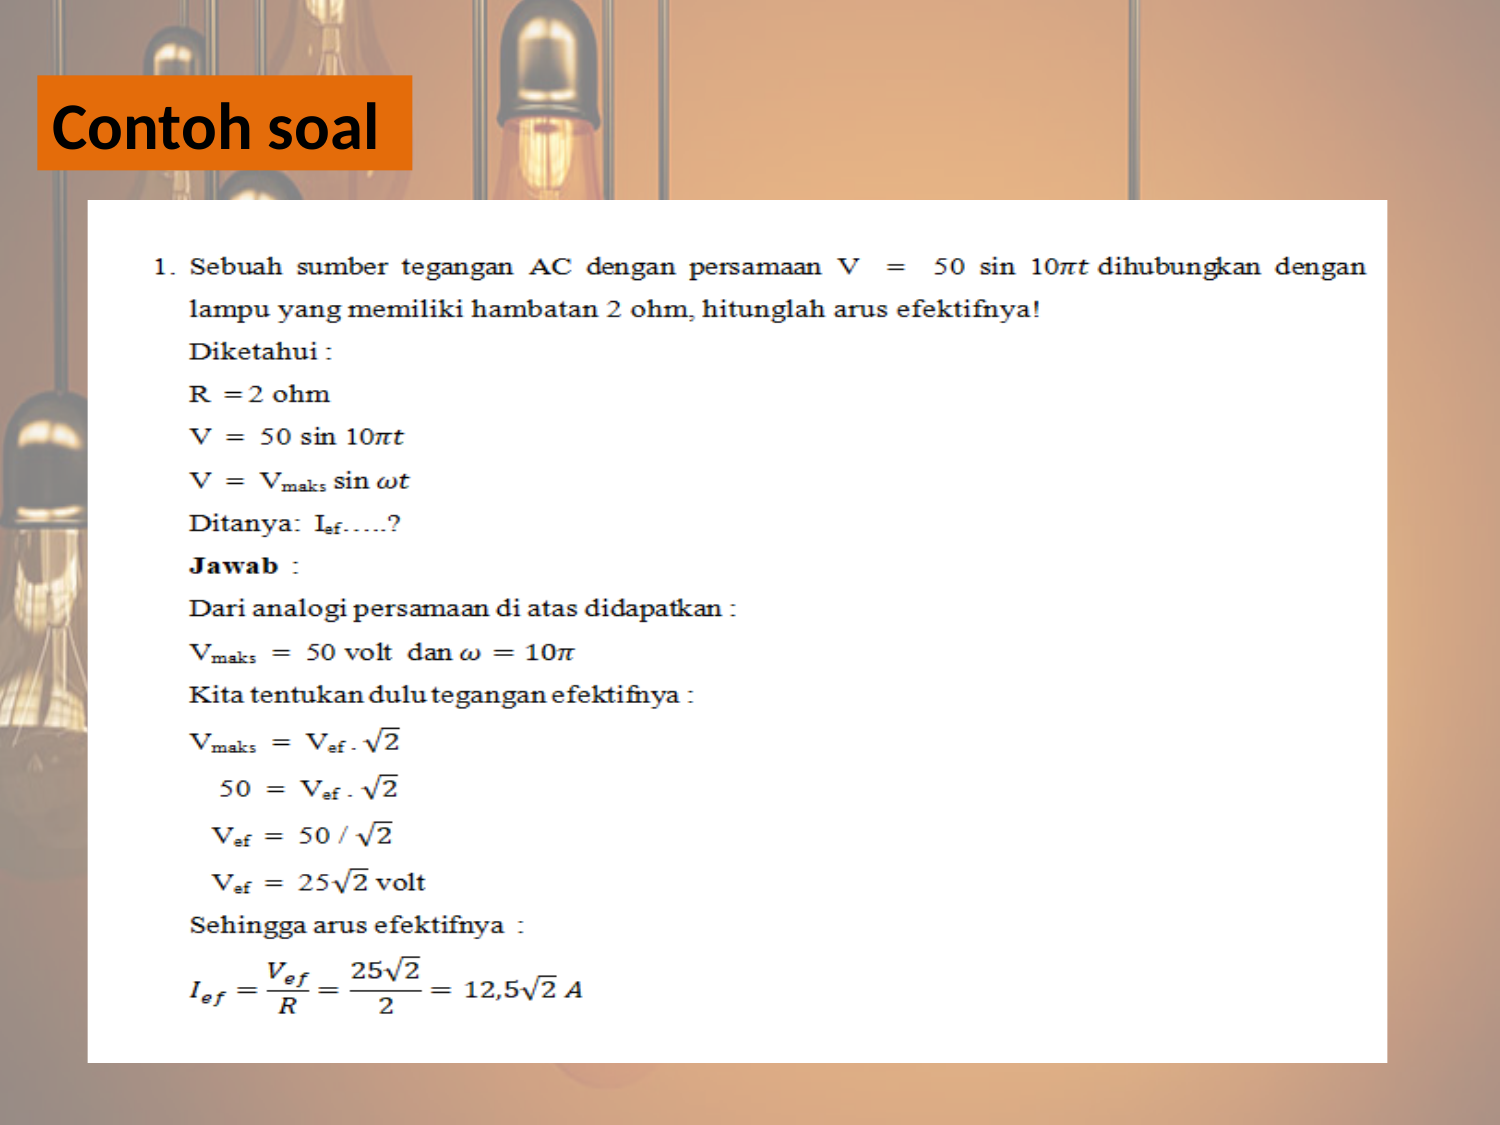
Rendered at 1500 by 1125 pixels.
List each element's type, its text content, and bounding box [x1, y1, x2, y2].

text_box Contoh soal [37, 75, 413, 171]
picture [87, 199, 1388, 1063]
